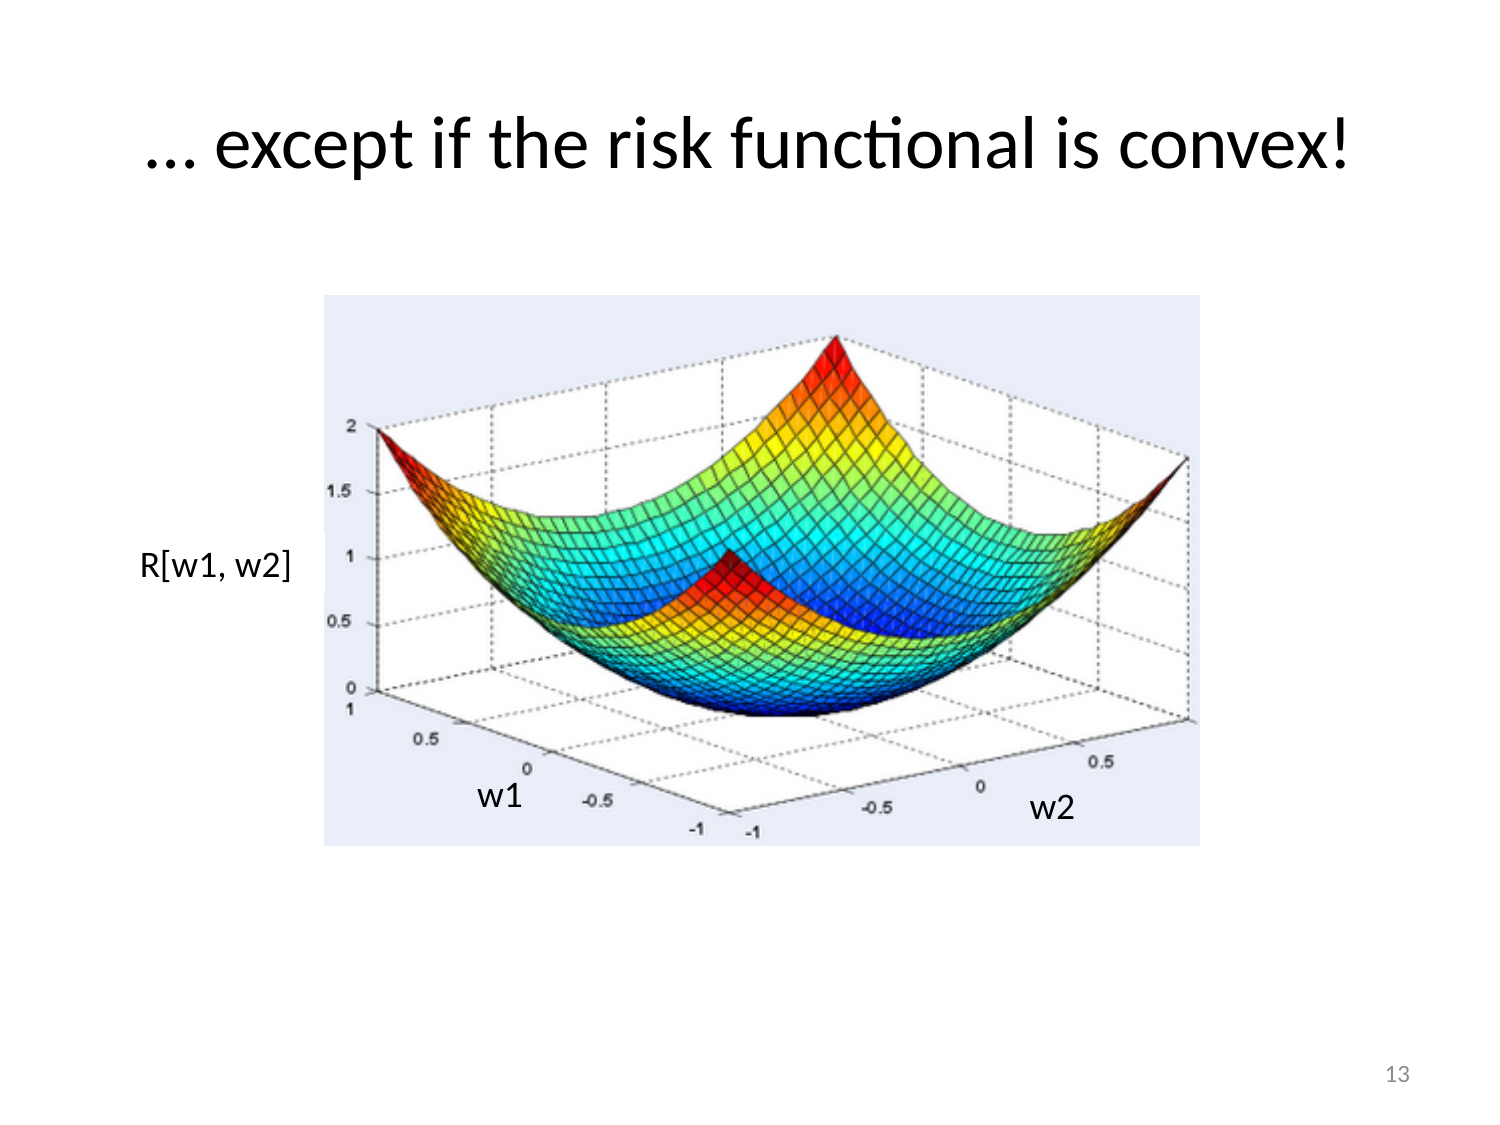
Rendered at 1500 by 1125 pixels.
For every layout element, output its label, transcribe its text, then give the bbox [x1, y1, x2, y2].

text_box R[w1, w2] [125, 532, 319, 592]
slide_number 13 [1074, 1042, 1425, 1103]
picture [324, 295, 1201, 846]
title … except if the risk functional is convex! [75, 45, 1425, 233]
